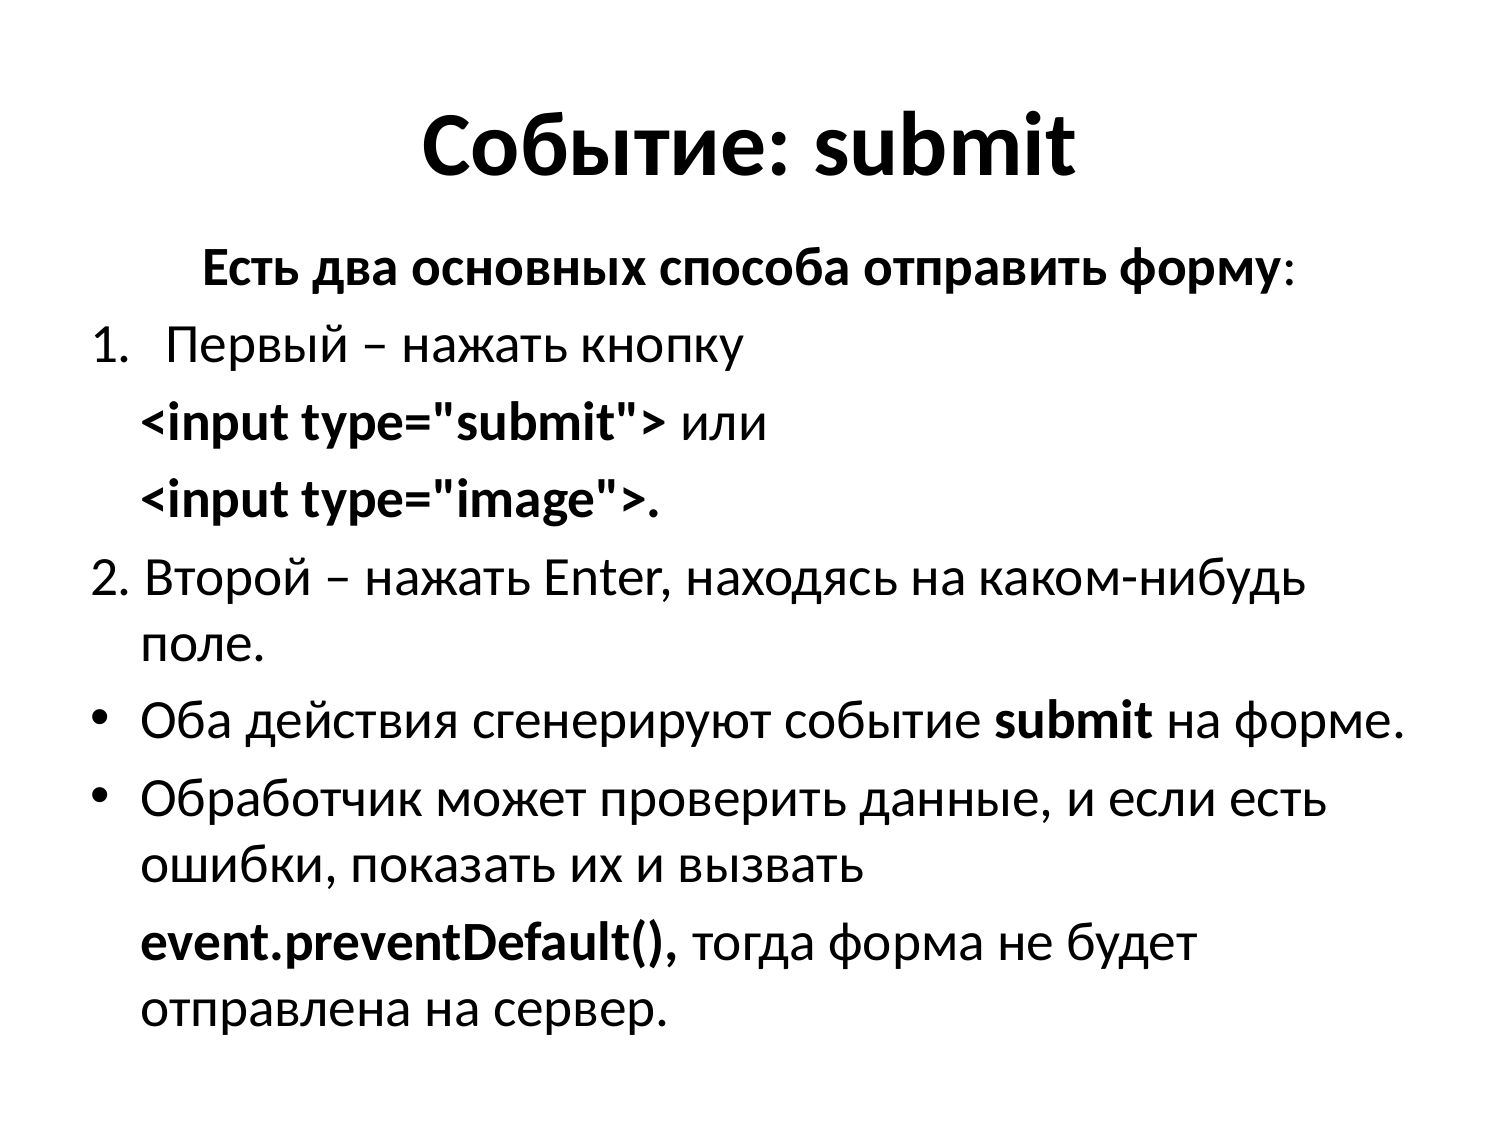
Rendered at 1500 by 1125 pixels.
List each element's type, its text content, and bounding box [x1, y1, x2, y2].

title Событие: submit [75, 45, 1425, 222]
list Есть два основных способа отправить форму: Первый – нажать кнопку <input type="submit"> или <input type="image">. 2. Второй – нажать Enter, находясь на каком-нибудь поле. Оба действия сгенерируют событие submit на форме. Обработчик может проверить данные, и если есть ошибки, показать их и вызвать event.preventDefault(), тогда форма не будет отправлена на сервер. [75, 222, 1425, 1090]
